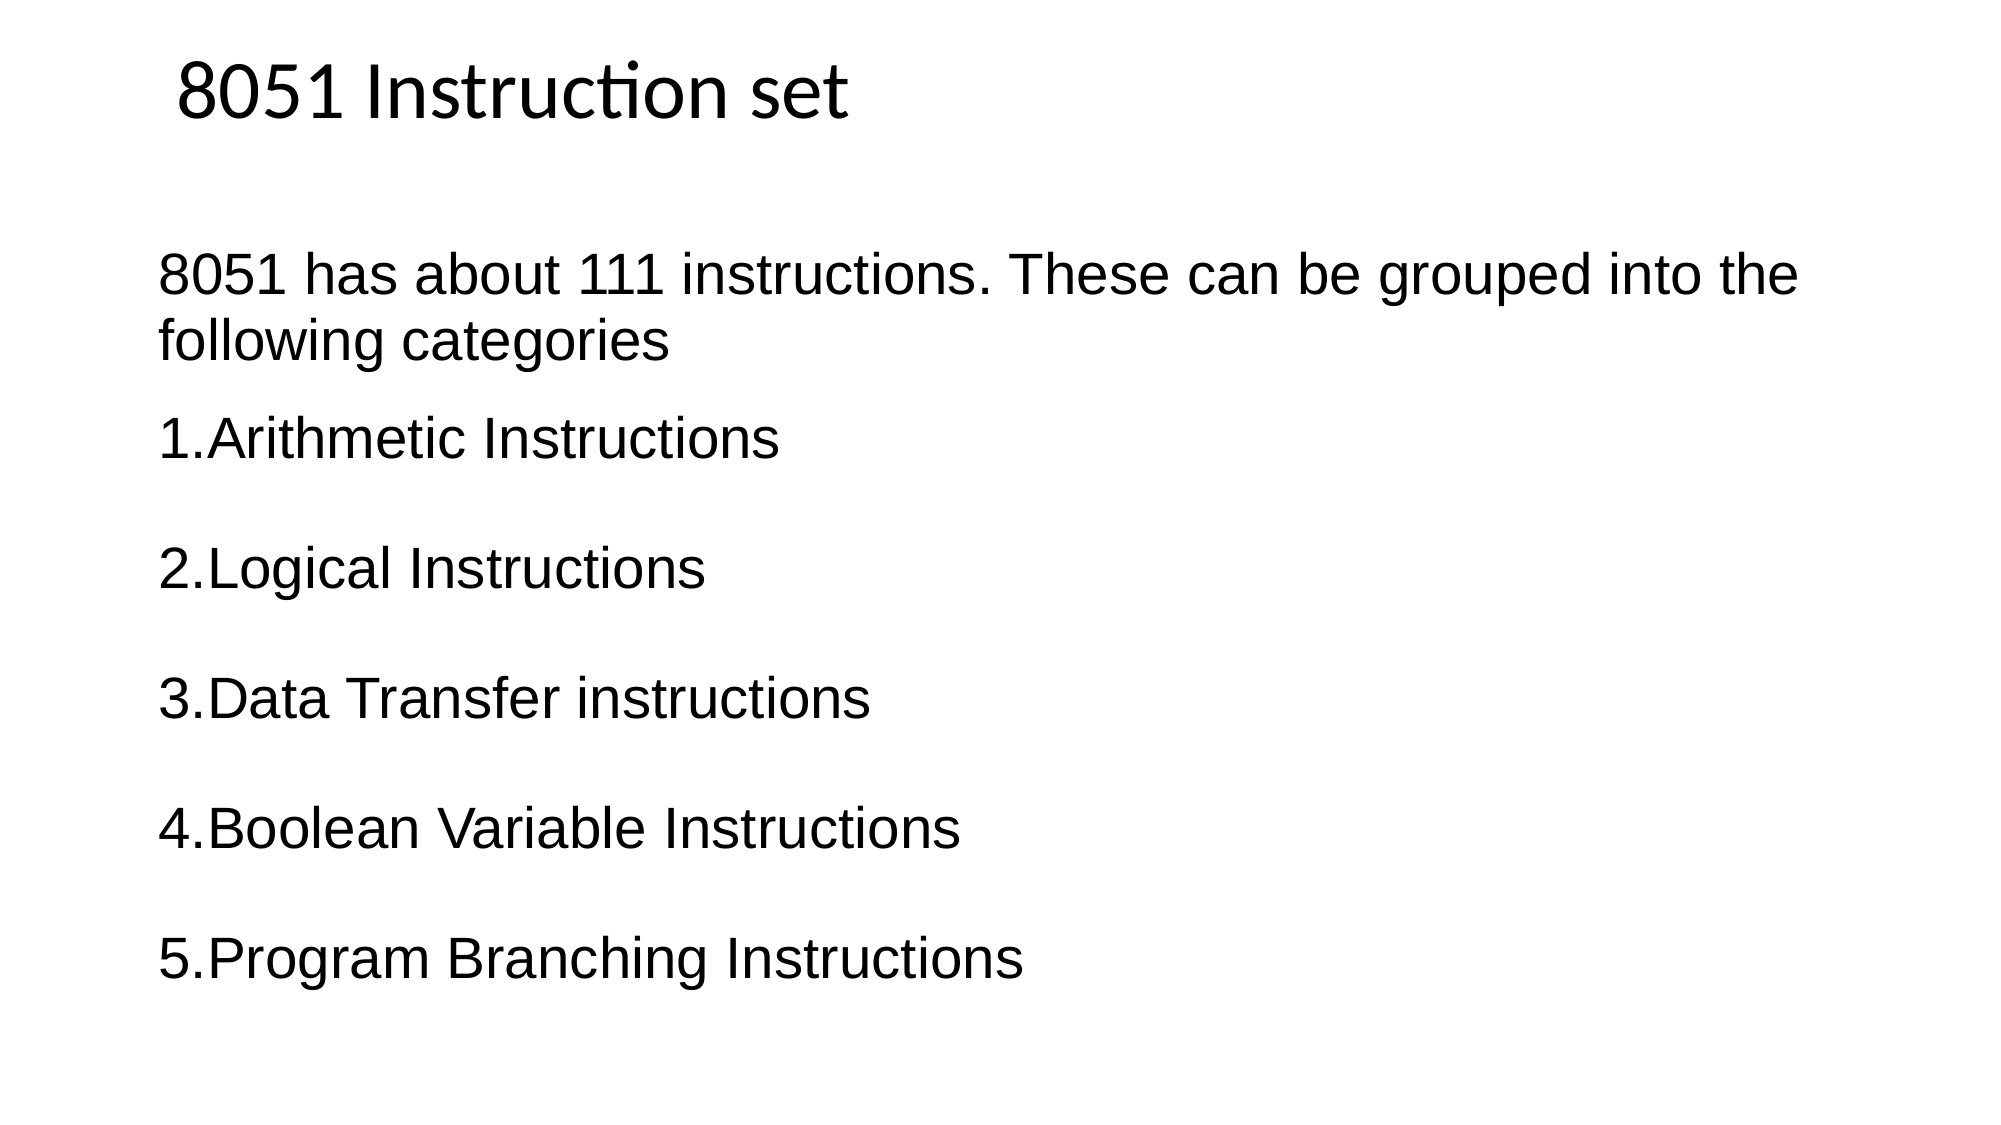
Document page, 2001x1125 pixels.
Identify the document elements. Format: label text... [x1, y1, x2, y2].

table_header 8051 has about 111 instructions. These can be grouped into the following categories [158, 209, 1865, 405]
table_cell Arithmetic Instructions Logical Instructions Data Transfer instructions Boolean Variable Instructions Program Branching Instructions [158, 405, 1865, 991]
text_box 8051 Instruction set [161, 27, 867, 143]
